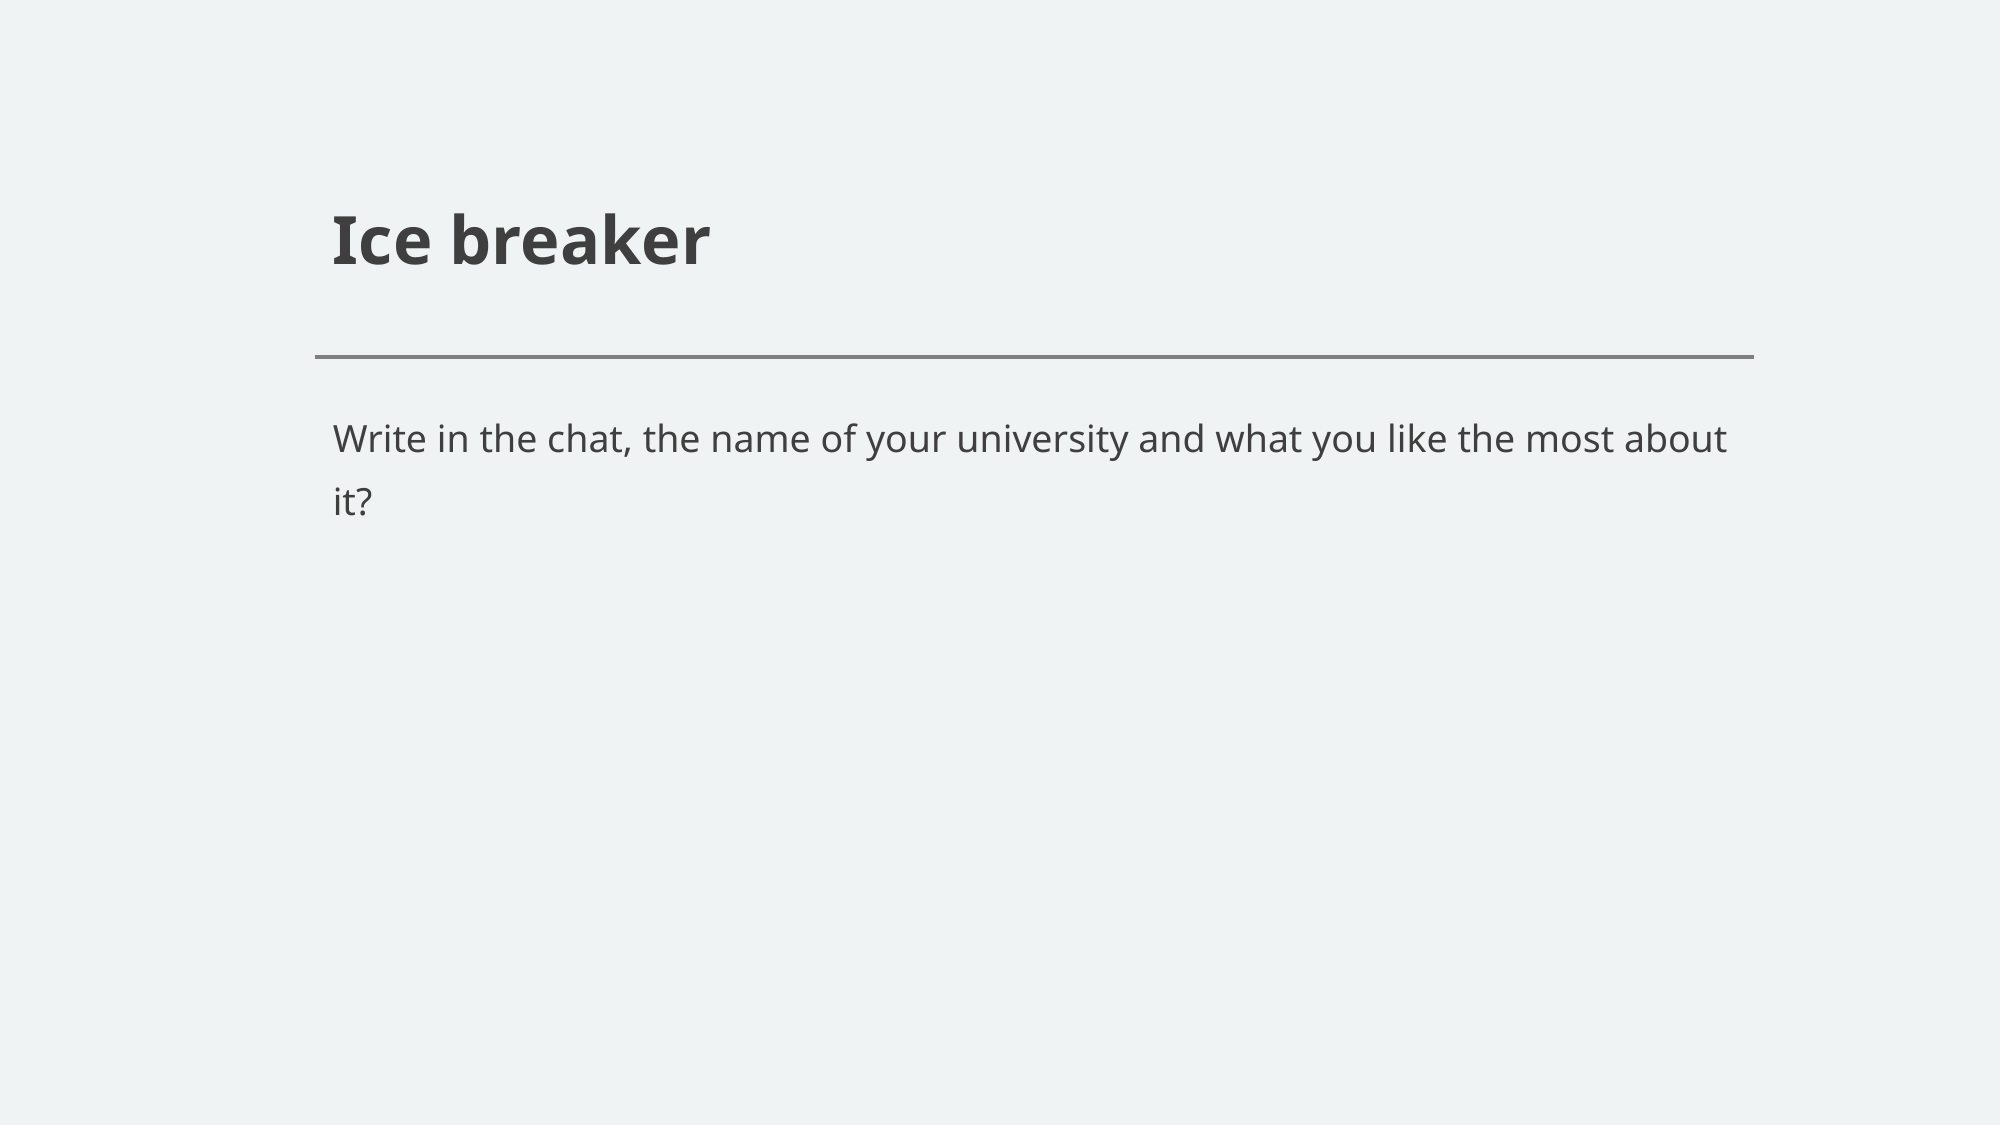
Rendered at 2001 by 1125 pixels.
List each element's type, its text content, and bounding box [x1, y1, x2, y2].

title Ice breaker [315, 72, 1754, 294]
list Write in the chat, the name of your university and what you like the most about it? [315, 379, 1754, 979]
